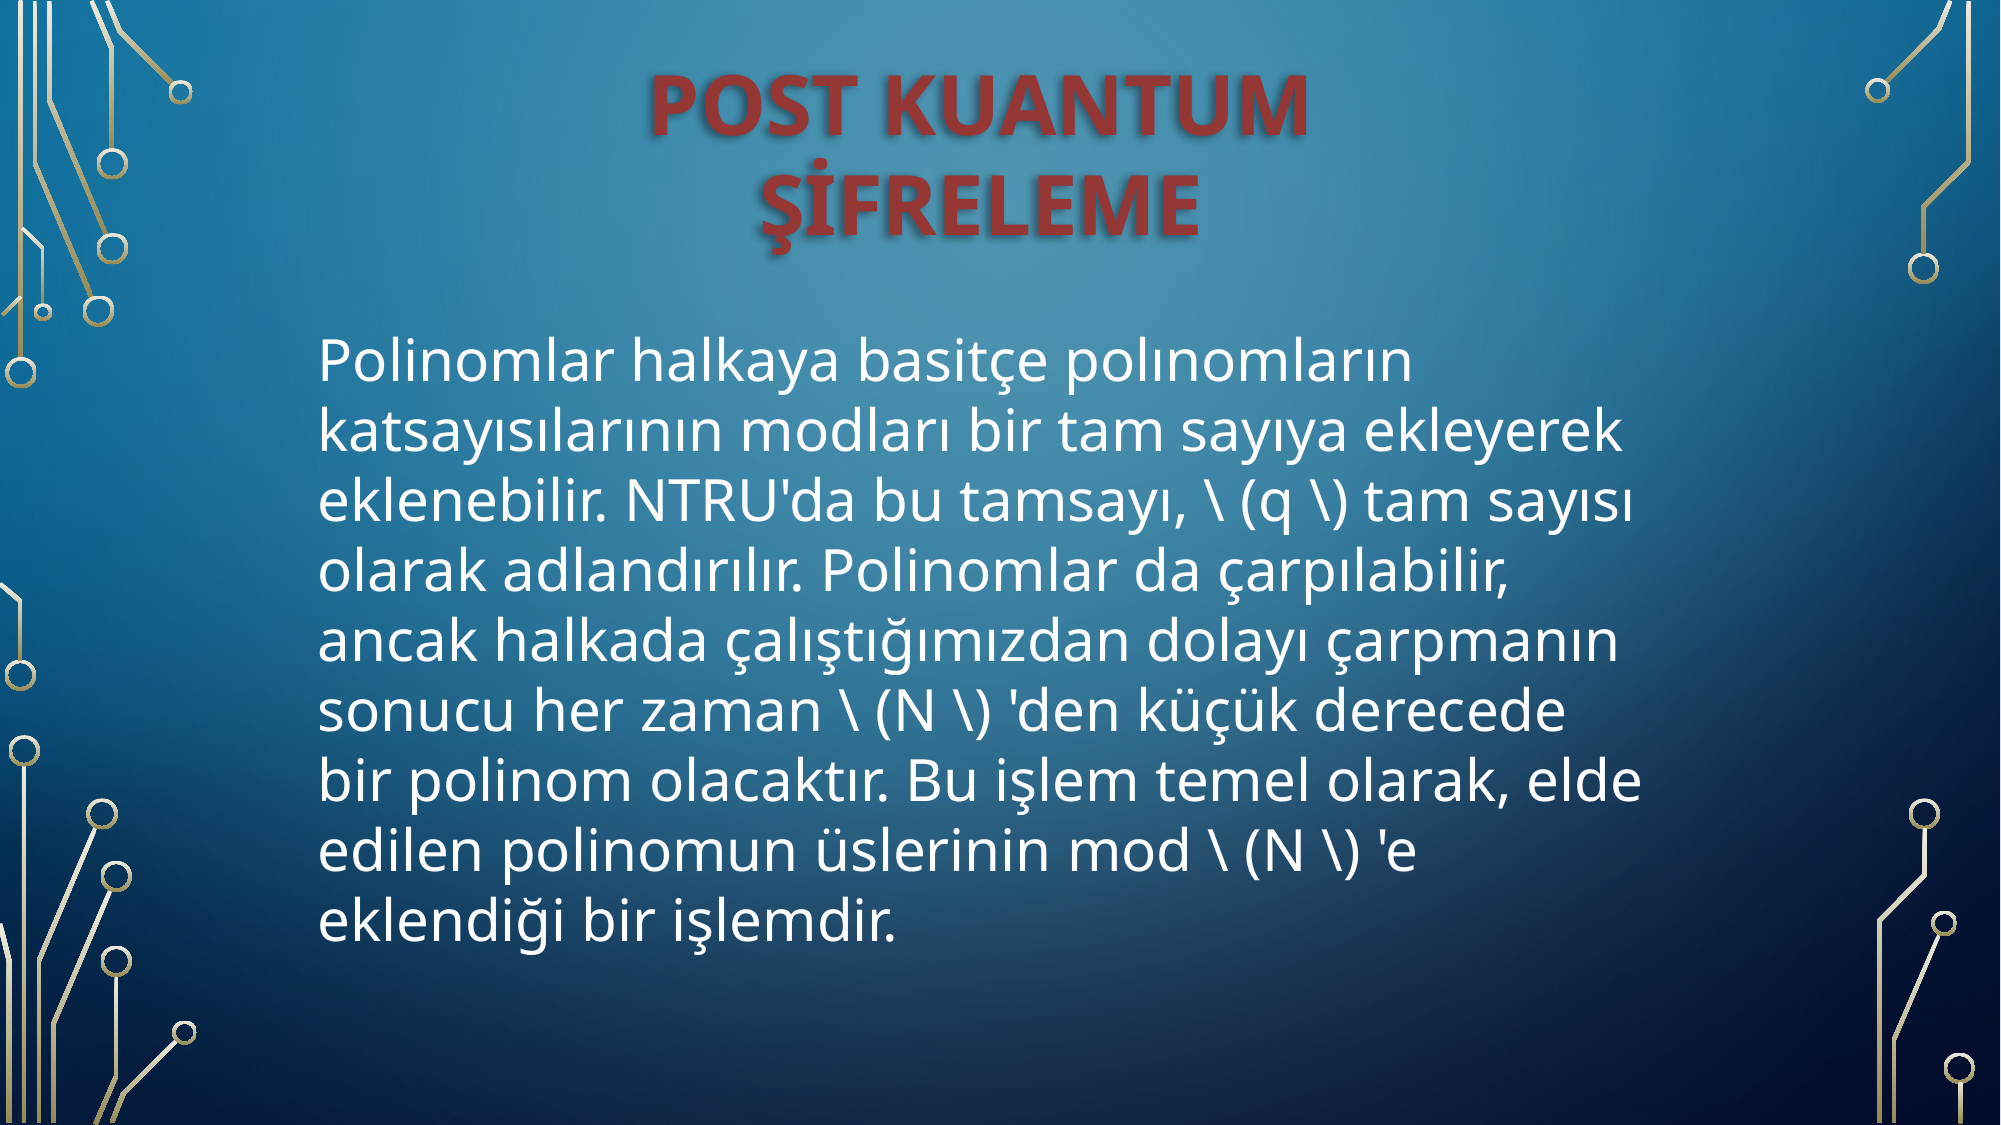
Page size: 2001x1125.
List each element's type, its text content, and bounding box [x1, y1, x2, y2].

text_box POST KUANTUM ŞİFRELEME [428, 44, 1534, 260]
text_box Polinomlar halkaya basitçe polınomların katsayısılarının modları bir tam sayıya ekleyerek eklenebilir. NTRU'da bu tamsayı, \ (q \) tam sayısı olarak adlandırılır. Polinomlar da çarpılabilir, ancak halkada çalıştığımızdan dolayı çarpmanın sonucu her zaman \ (N \) 'den küçük derecede bir polinom olacaktır. Bu işlem temel olarak, elde edilen polinomun üslerinin mod \ (N \) 'e eklendiği bir işlemdir. [302, 316, 1660, 961]
